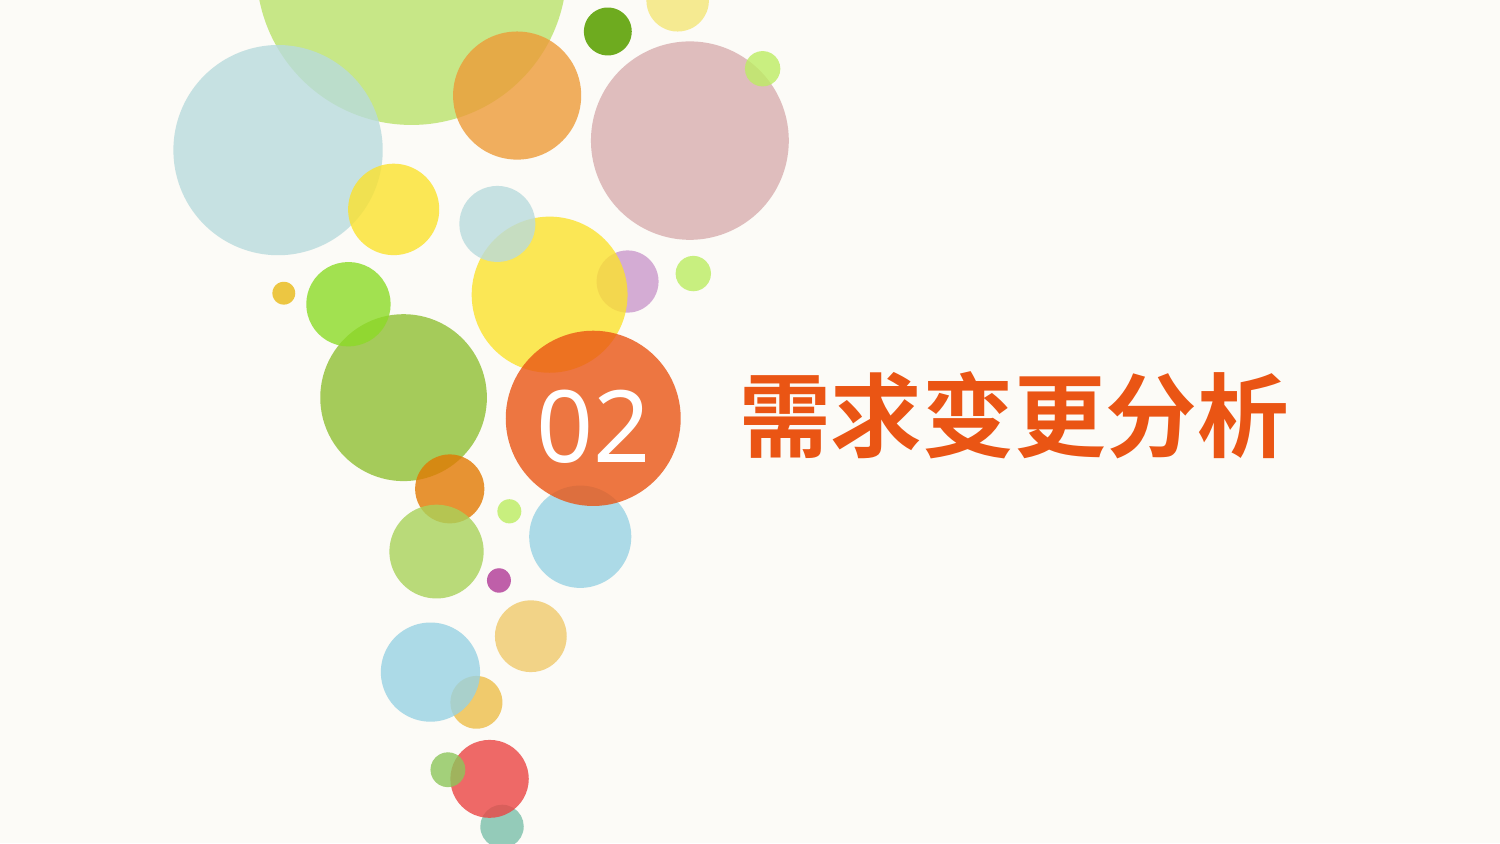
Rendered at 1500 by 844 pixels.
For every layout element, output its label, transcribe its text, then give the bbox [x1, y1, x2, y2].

text_box [471, 216, 628, 368]
text_box [616, 250, 659, 313]
text_box [486, 568, 511, 593]
text_box [494, 600, 567, 673]
text_box [480, 809, 524, 844]
text_box [320, 314, 487, 482]
text_box [453, 31, 582, 160]
text_box [173, 45, 383, 256]
text_box [451, 739, 529, 818]
text_box [583, 7, 632, 56]
text_box 02 [533, 362, 653, 483]
text_box 需求变更分析 [739, 358, 1341, 469]
text_box [272, 281, 296, 305]
text_box [306, 262, 391, 347]
text_box [529, 495, 632, 588]
text_box [380, 622, 481, 722]
text_box [415, 454, 485, 517]
text_box [459, 185, 536, 262]
text_box [590, 41, 789, 240]
text_box [675, 255, 712, 292]
text_box [497, 499, 522, 524]
text_box [259, 0, 564, 125]
text_box [454, 676, 503, 729]
text_box [430, 752, 466, 788]
text_box [389, 504, 484, 599]
text_box [646, 0, 709, 32]
text_box [744, 51, 781, 87]
text_box [505, 330, 681, 506]
text_box [348, 163, 440, 256]
